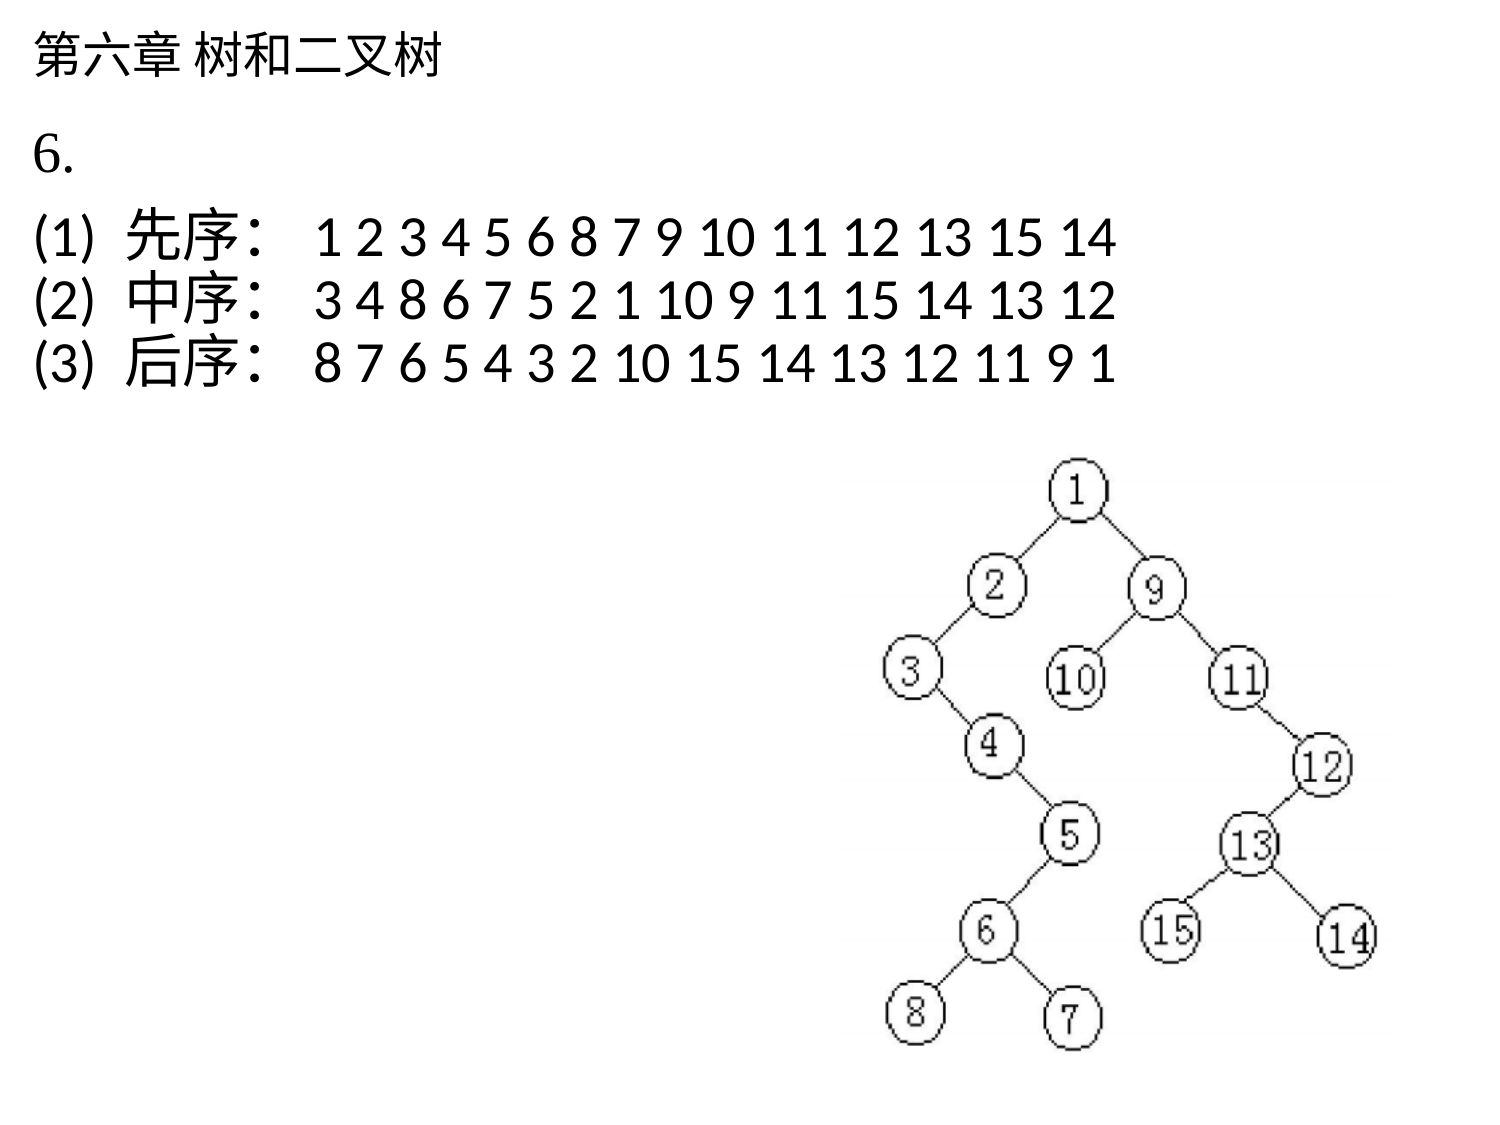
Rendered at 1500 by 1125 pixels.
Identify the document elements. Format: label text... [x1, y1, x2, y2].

picture [745, 392, 1424, 1062]
list 6. (1) 先序：1 2 3 4 5 6 8 7 9 10 11 12 13 15 14 (2) 中序：3 4 8 6 7 5 2 1 10 9 11 15 14 13 12 (3) 后序：8 7 6 5 4 3 2 10 15 14 13 12 11 9 1 [17, 115, 1474, 1088]
title 第六章 树和二叉树 [17, 0, 1311, 115]
